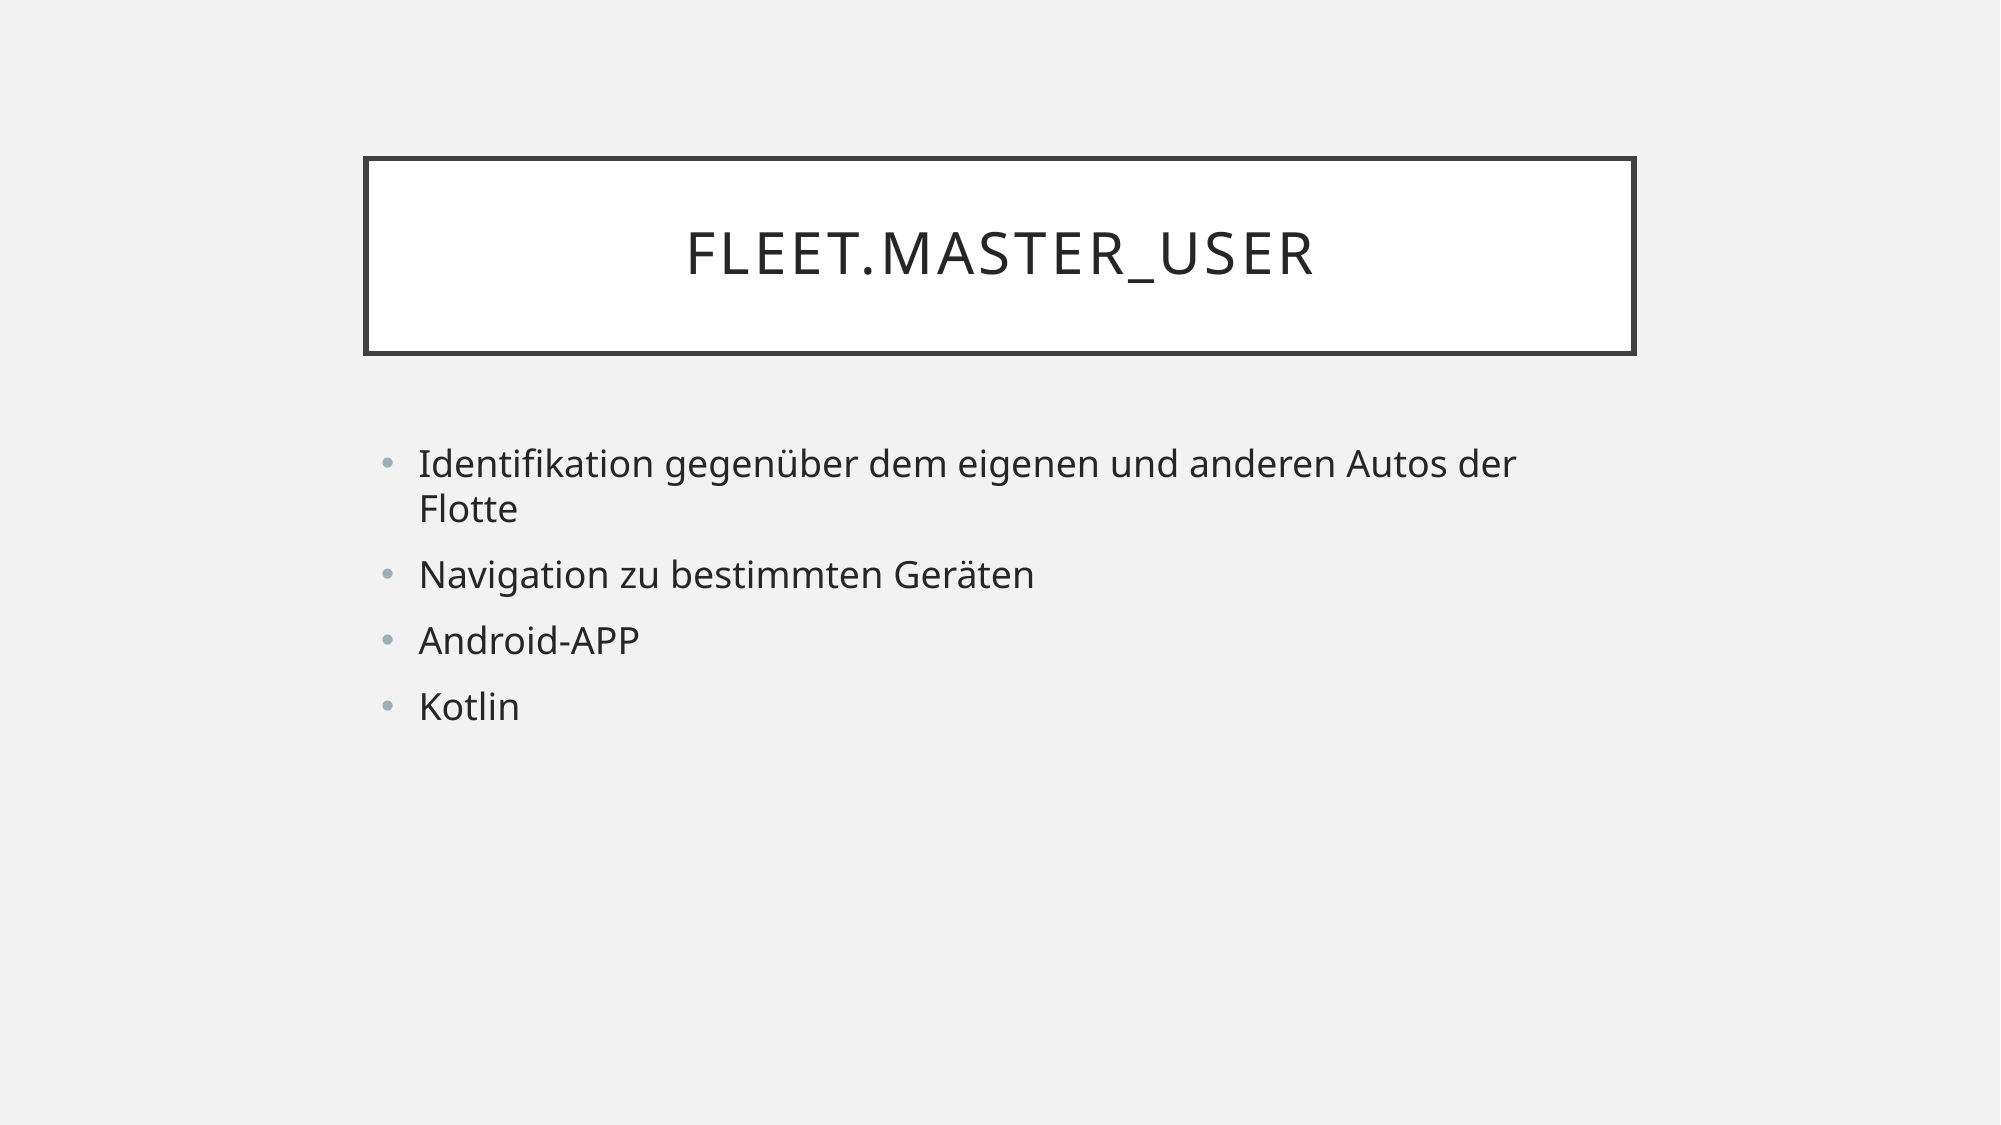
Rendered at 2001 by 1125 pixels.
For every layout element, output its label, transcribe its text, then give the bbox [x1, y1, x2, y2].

list Identifikation gegenüber dem eigenen und anderen Autos der Flotte Navigation zu bestimmten Geräten Android-APP Kotlin [366, 432, 1634, 942]
title Fleet.Master_User [363, 156, 1637, 356]
